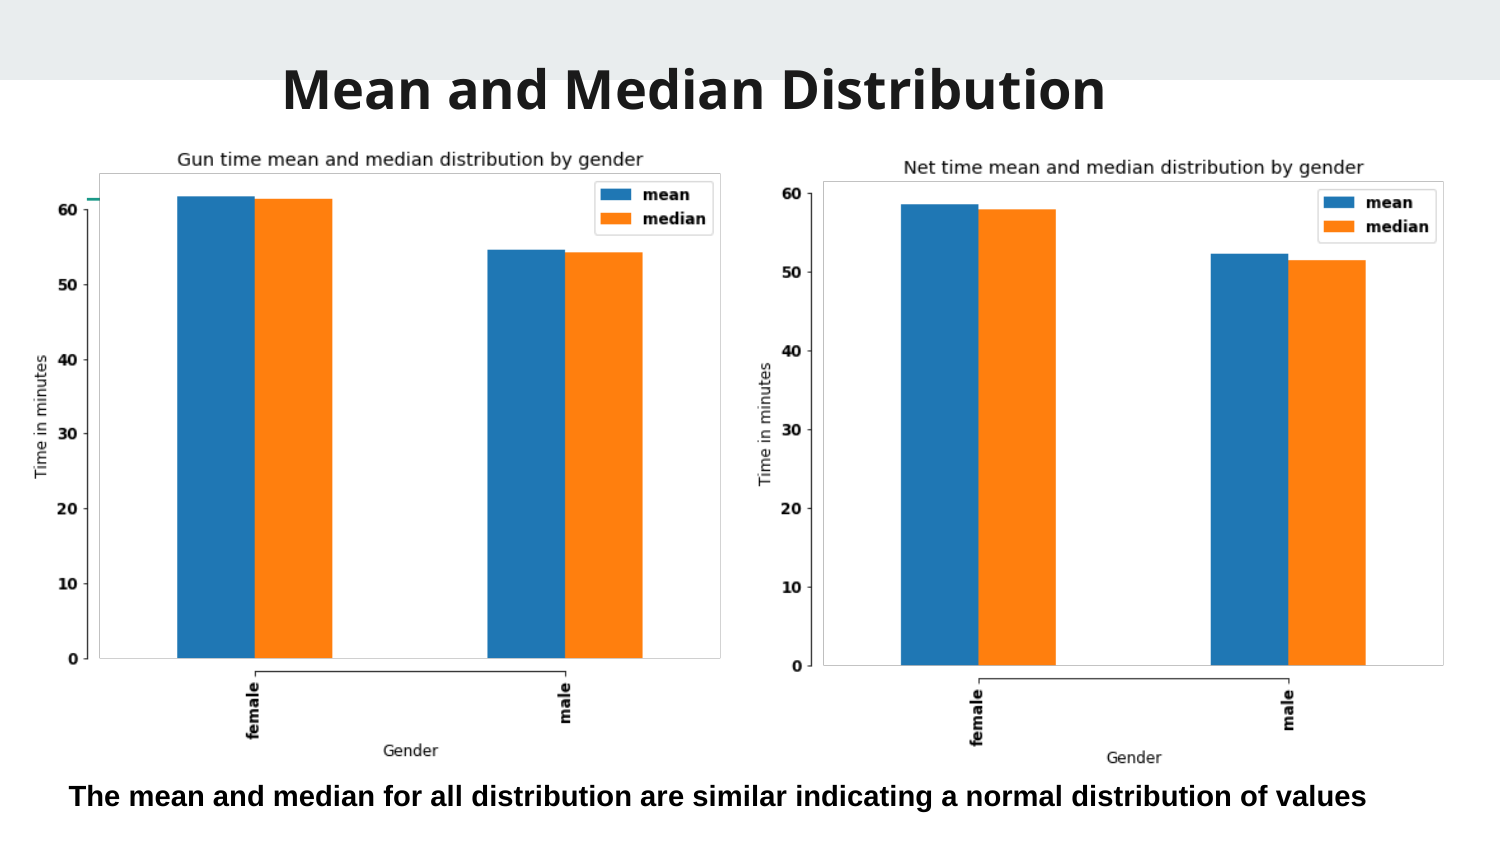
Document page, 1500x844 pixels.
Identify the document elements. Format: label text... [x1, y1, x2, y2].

picture [749, 151, 1457, 777]
text_box The mean and median for all distribution are similar indicating a normal distribution of values [53, 762, 1456, 844]
title Mean and Median Distribution [71, 40, 1333, 129]
picture [26, 143, 734, 769]
